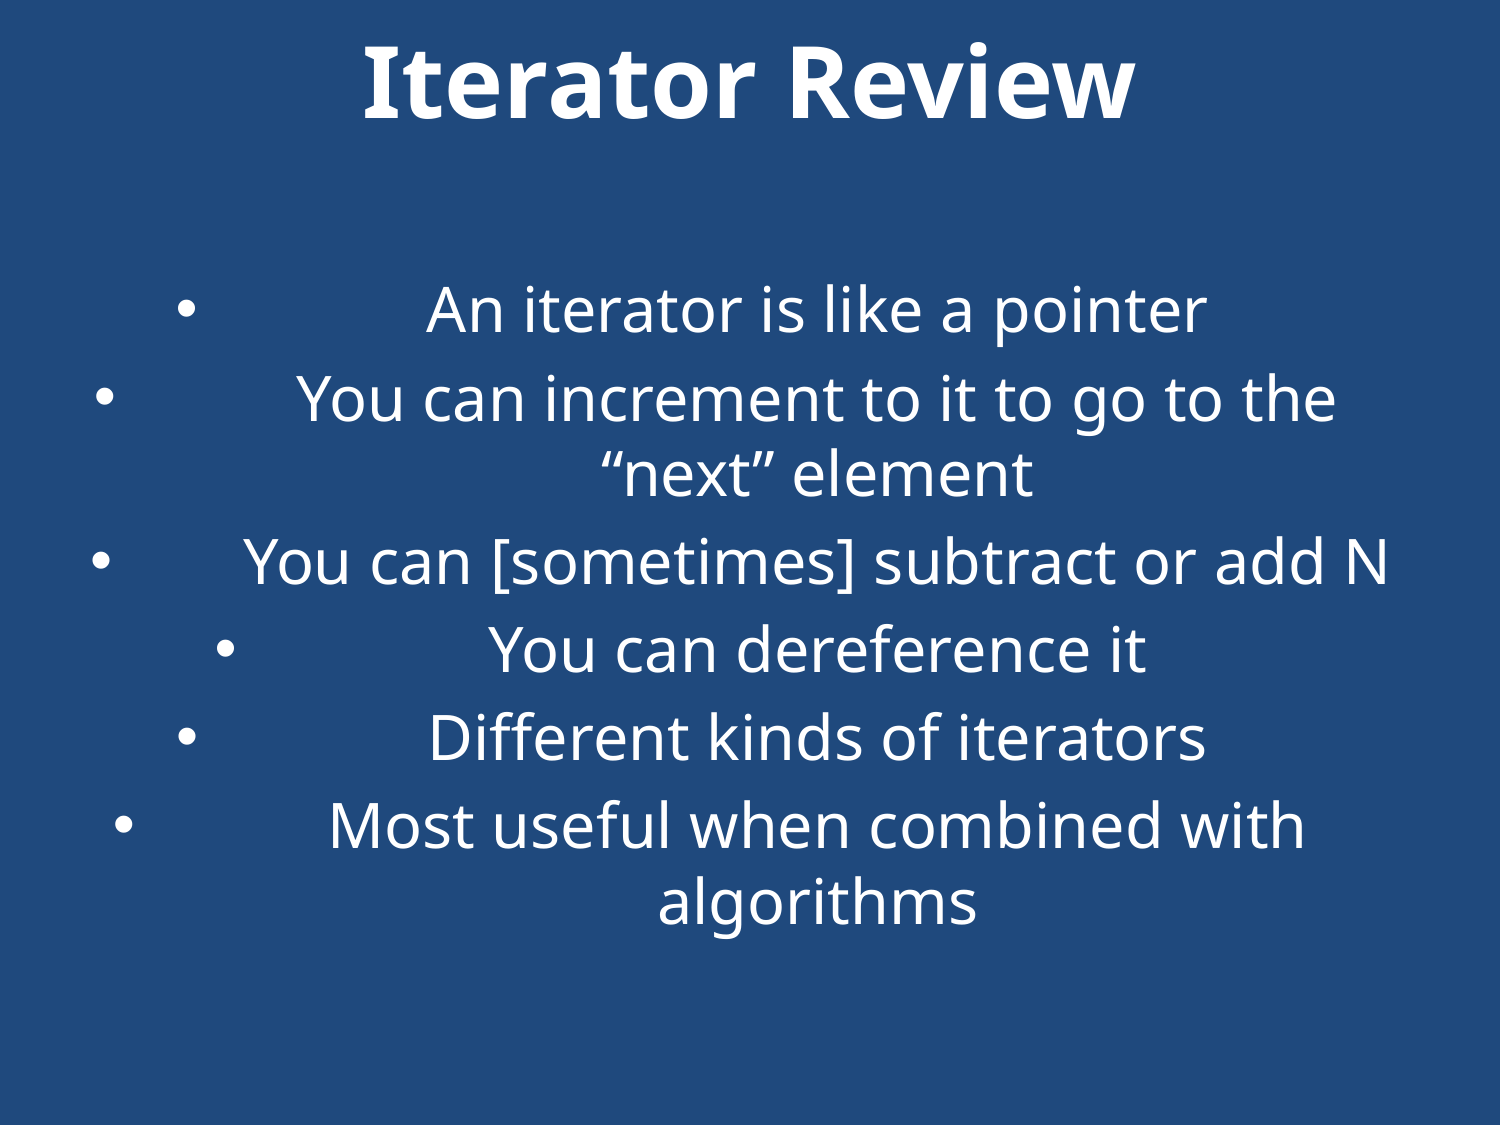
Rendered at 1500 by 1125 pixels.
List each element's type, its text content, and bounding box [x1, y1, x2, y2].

list An iterator is like a pointer You can increment to it to go to the “next” element You can [sometimes] subtract or add N You can dereference it Different kinds of iterators Most useful when combined with algorithms [75, 262, 1425, 1005]
title Iterator Review [75, 45, 1425, 233]
